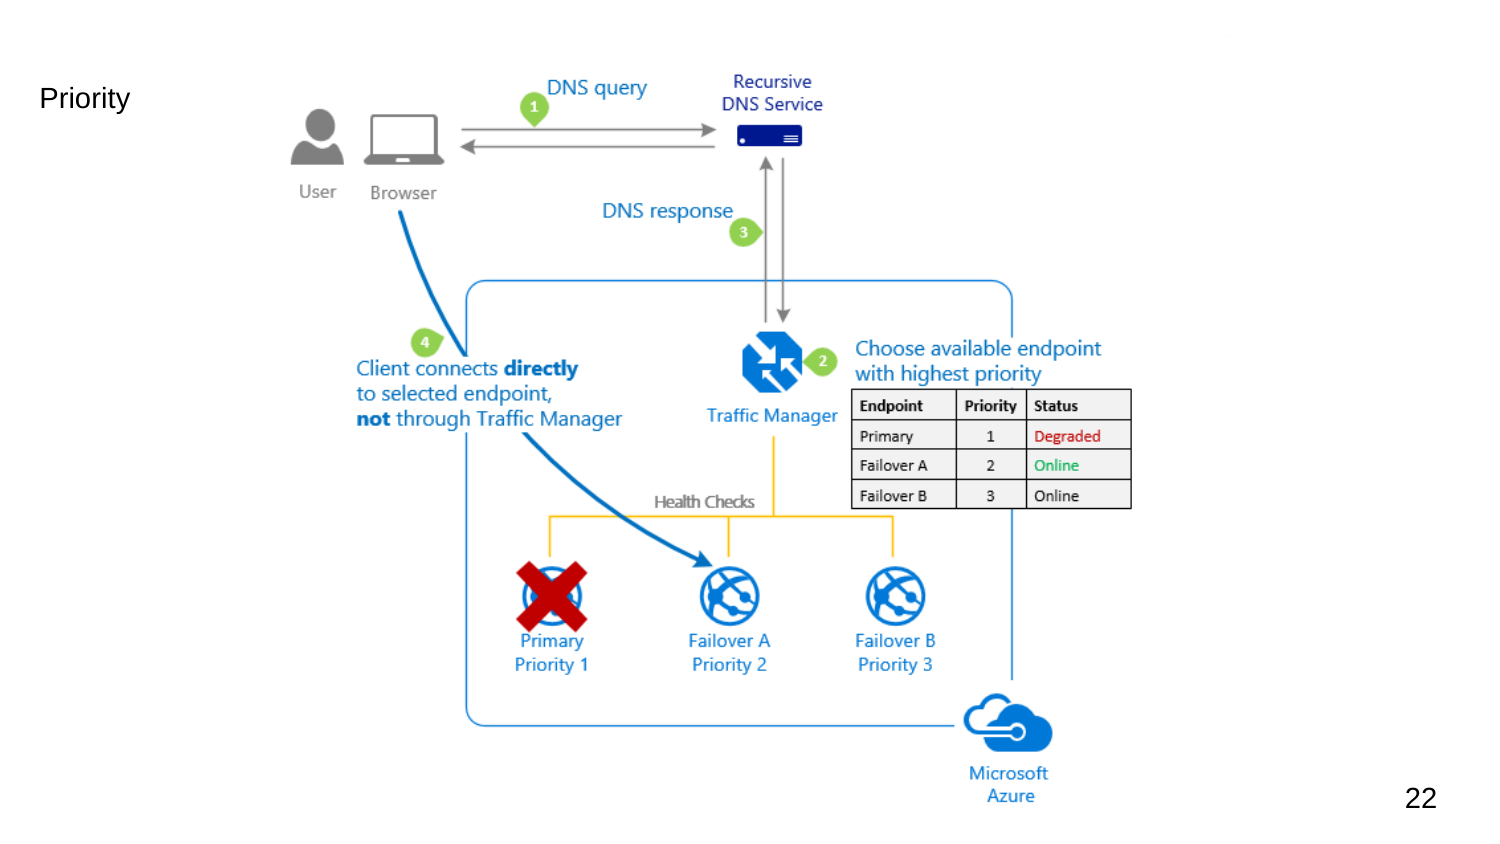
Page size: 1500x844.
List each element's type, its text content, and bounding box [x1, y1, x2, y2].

text_box Priority [24, 64, 158, 155]
picture [196, 35, 1230, 830]
slide_number ‹#› [1389, 764, 1480, 830]
